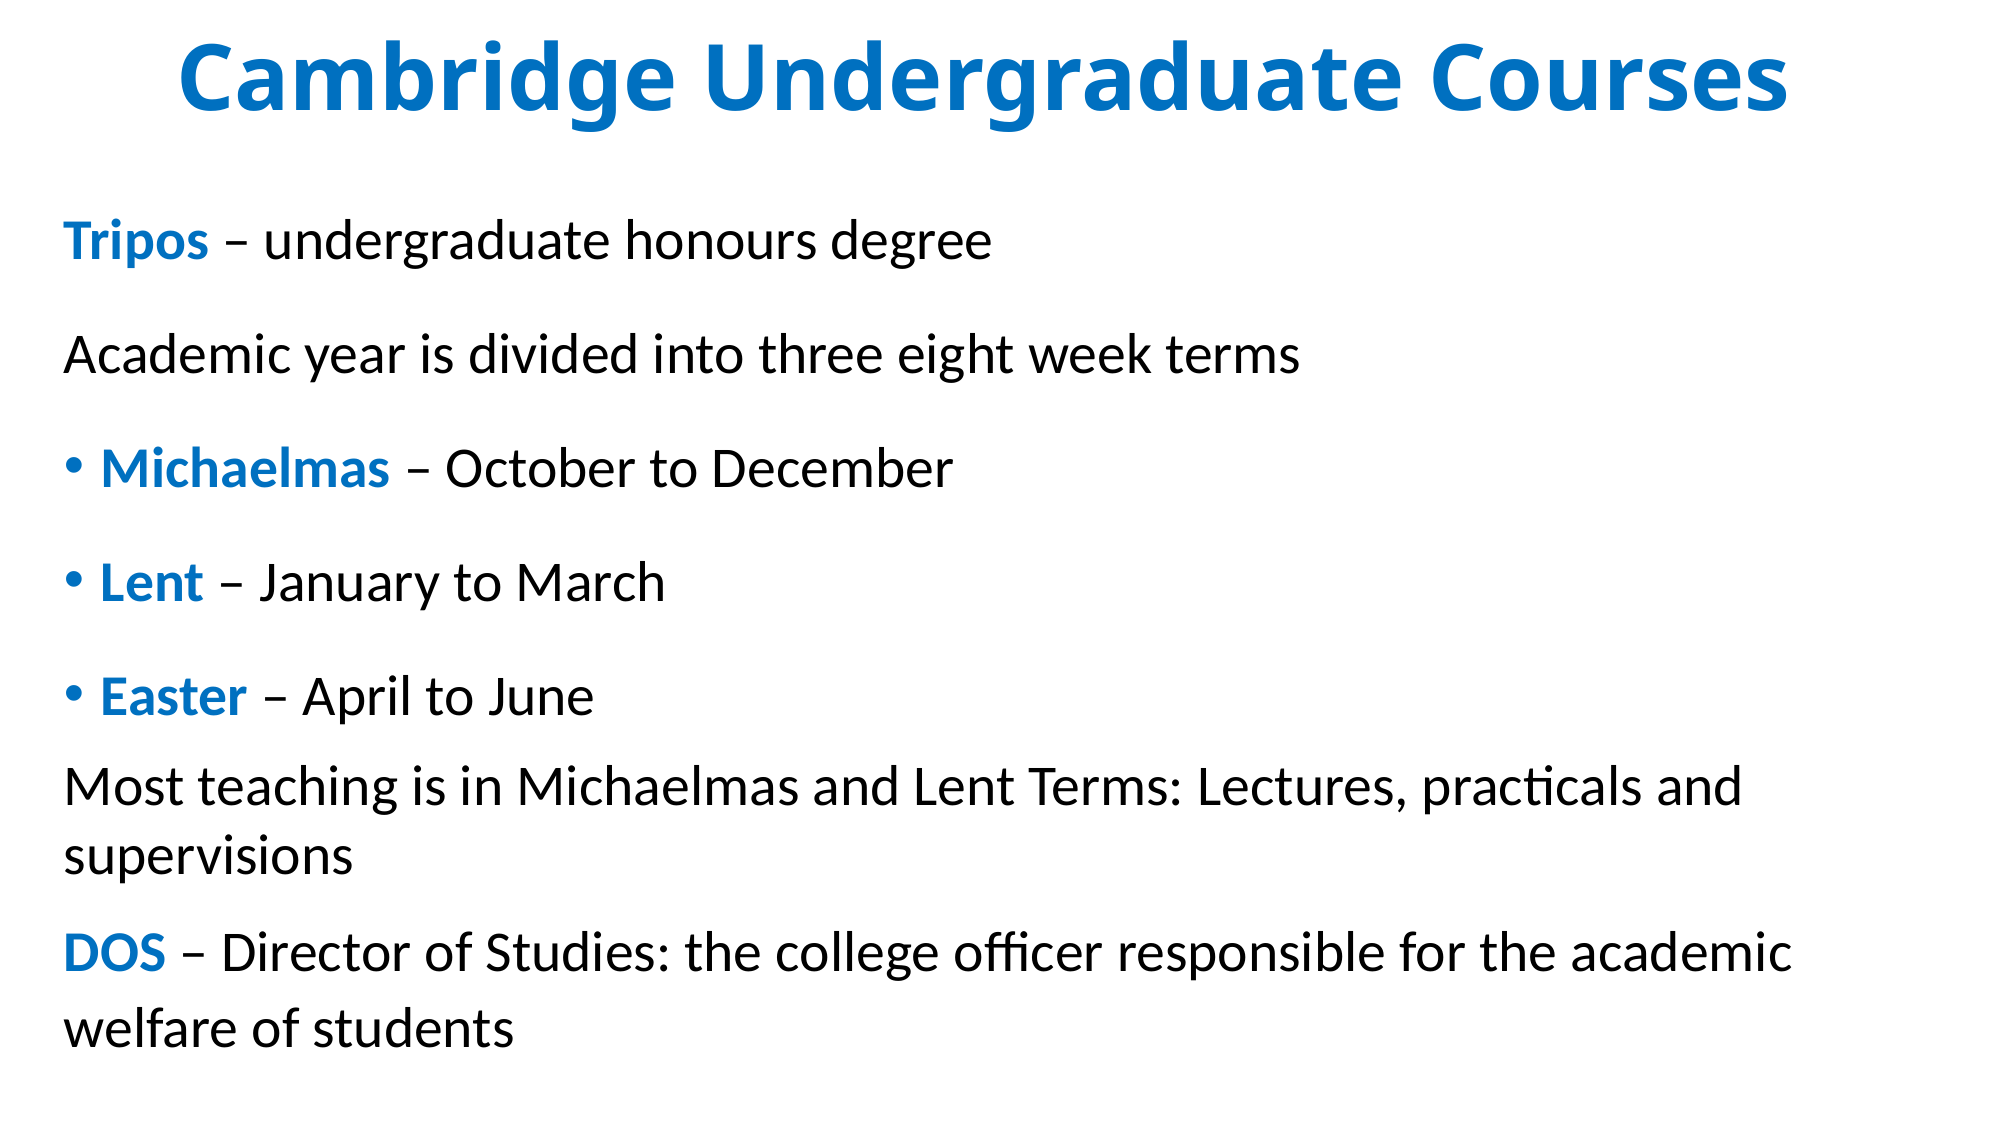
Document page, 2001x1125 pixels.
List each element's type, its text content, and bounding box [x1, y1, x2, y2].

list Tripos – undergraduate honours degree Academic year is divided into three eight week terms Michaelmas – October to December Lent – January to March Easter – April to June Most teaching is in Michaelmas and Lent Terms: Lectures, practicals and supervisions DOS – Director of Studies: the college officer responsible for the academic welfare of students [48, 170, 1919, 1073]
title Cambridge Undergraduate Courses [121, 23, 1847, 138]
